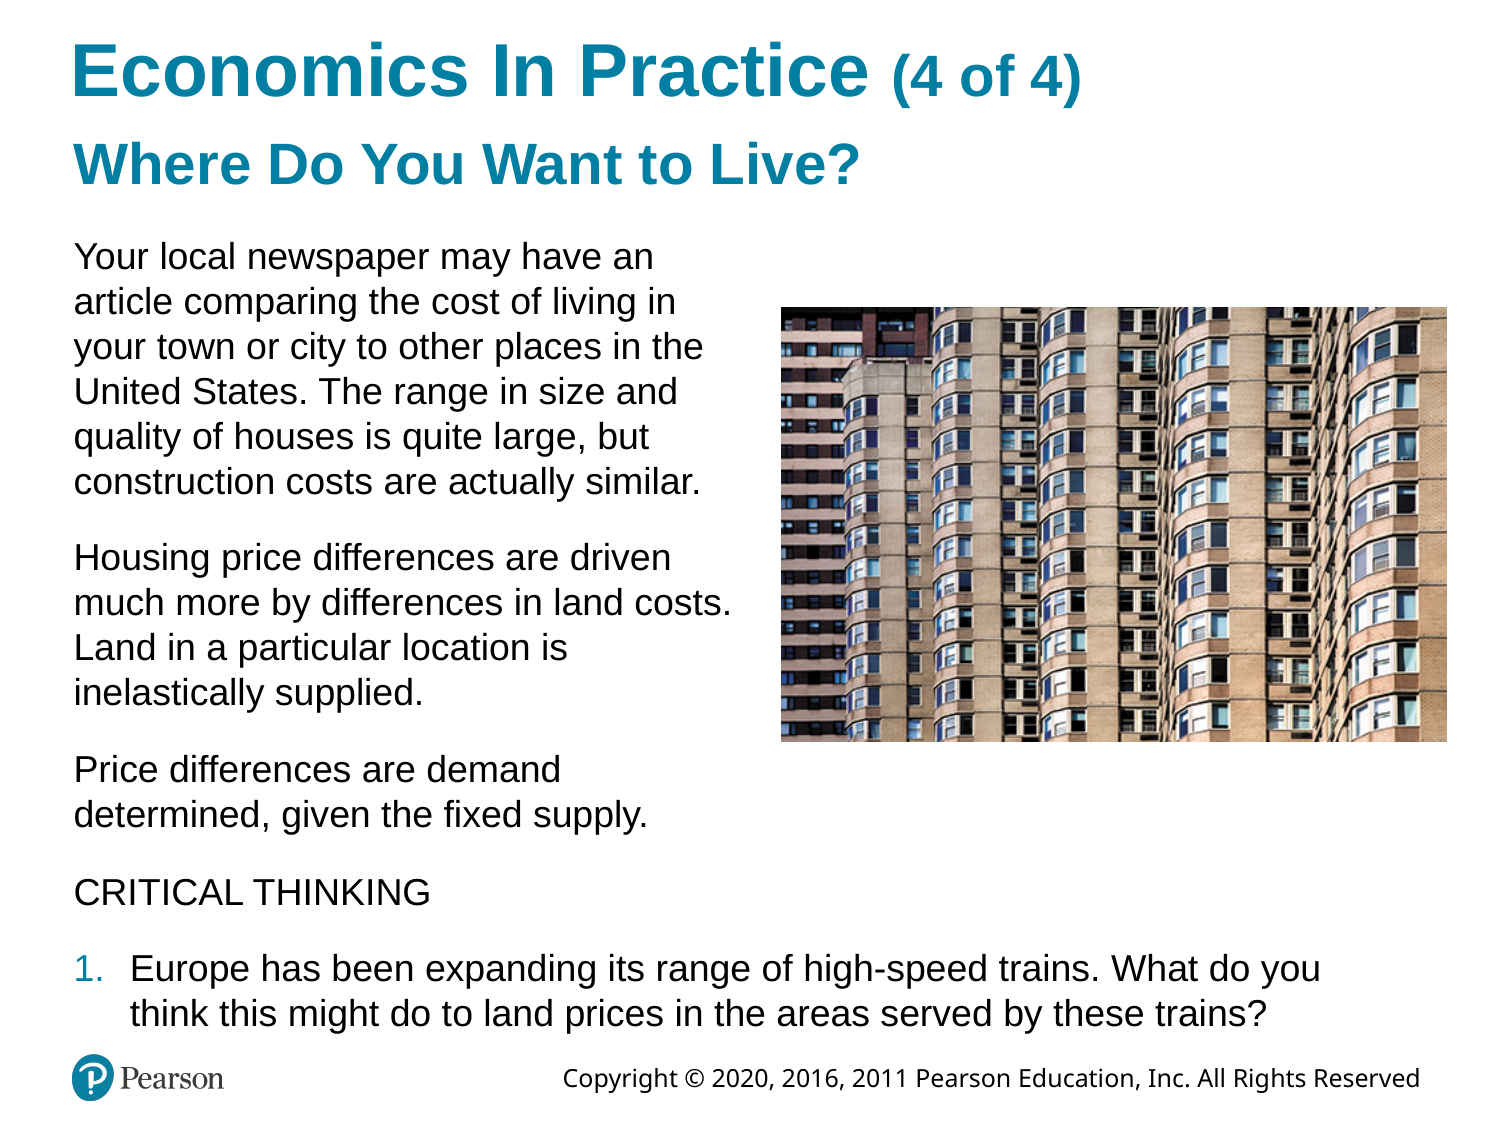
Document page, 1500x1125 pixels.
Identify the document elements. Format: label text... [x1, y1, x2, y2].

list Where Do You Want to Live? [58, 120, 1409, 202]
picture [780, 307, 1447, 743]
picture [72, 1054, 88, 1070]
list Your local newspaper may have an article comparing the cost of living in your town or city to other places in the United States. The range in size and quality of houses is quite large, but construction costs are actually similar. Housing price differences are driven much more by differences in land costs. Land in a particular location is inelastically supplied. Price differences are demand determined, given the fixed supply. [58, 217, 753, 841]
picture [72, 1087, 83, 1101]
title Economics In Practice (4 of 4) [55, 20, 1406, 114]
picture [98, 1054, 224, 1101]
picture [80, 1063, 106, 1088]
list CRITICAL THINKING Europe has been expanding its range of high-speed trains. What do you think this might do to land prices in the areas served by these trains? [58, 853, 1409, 1046]
